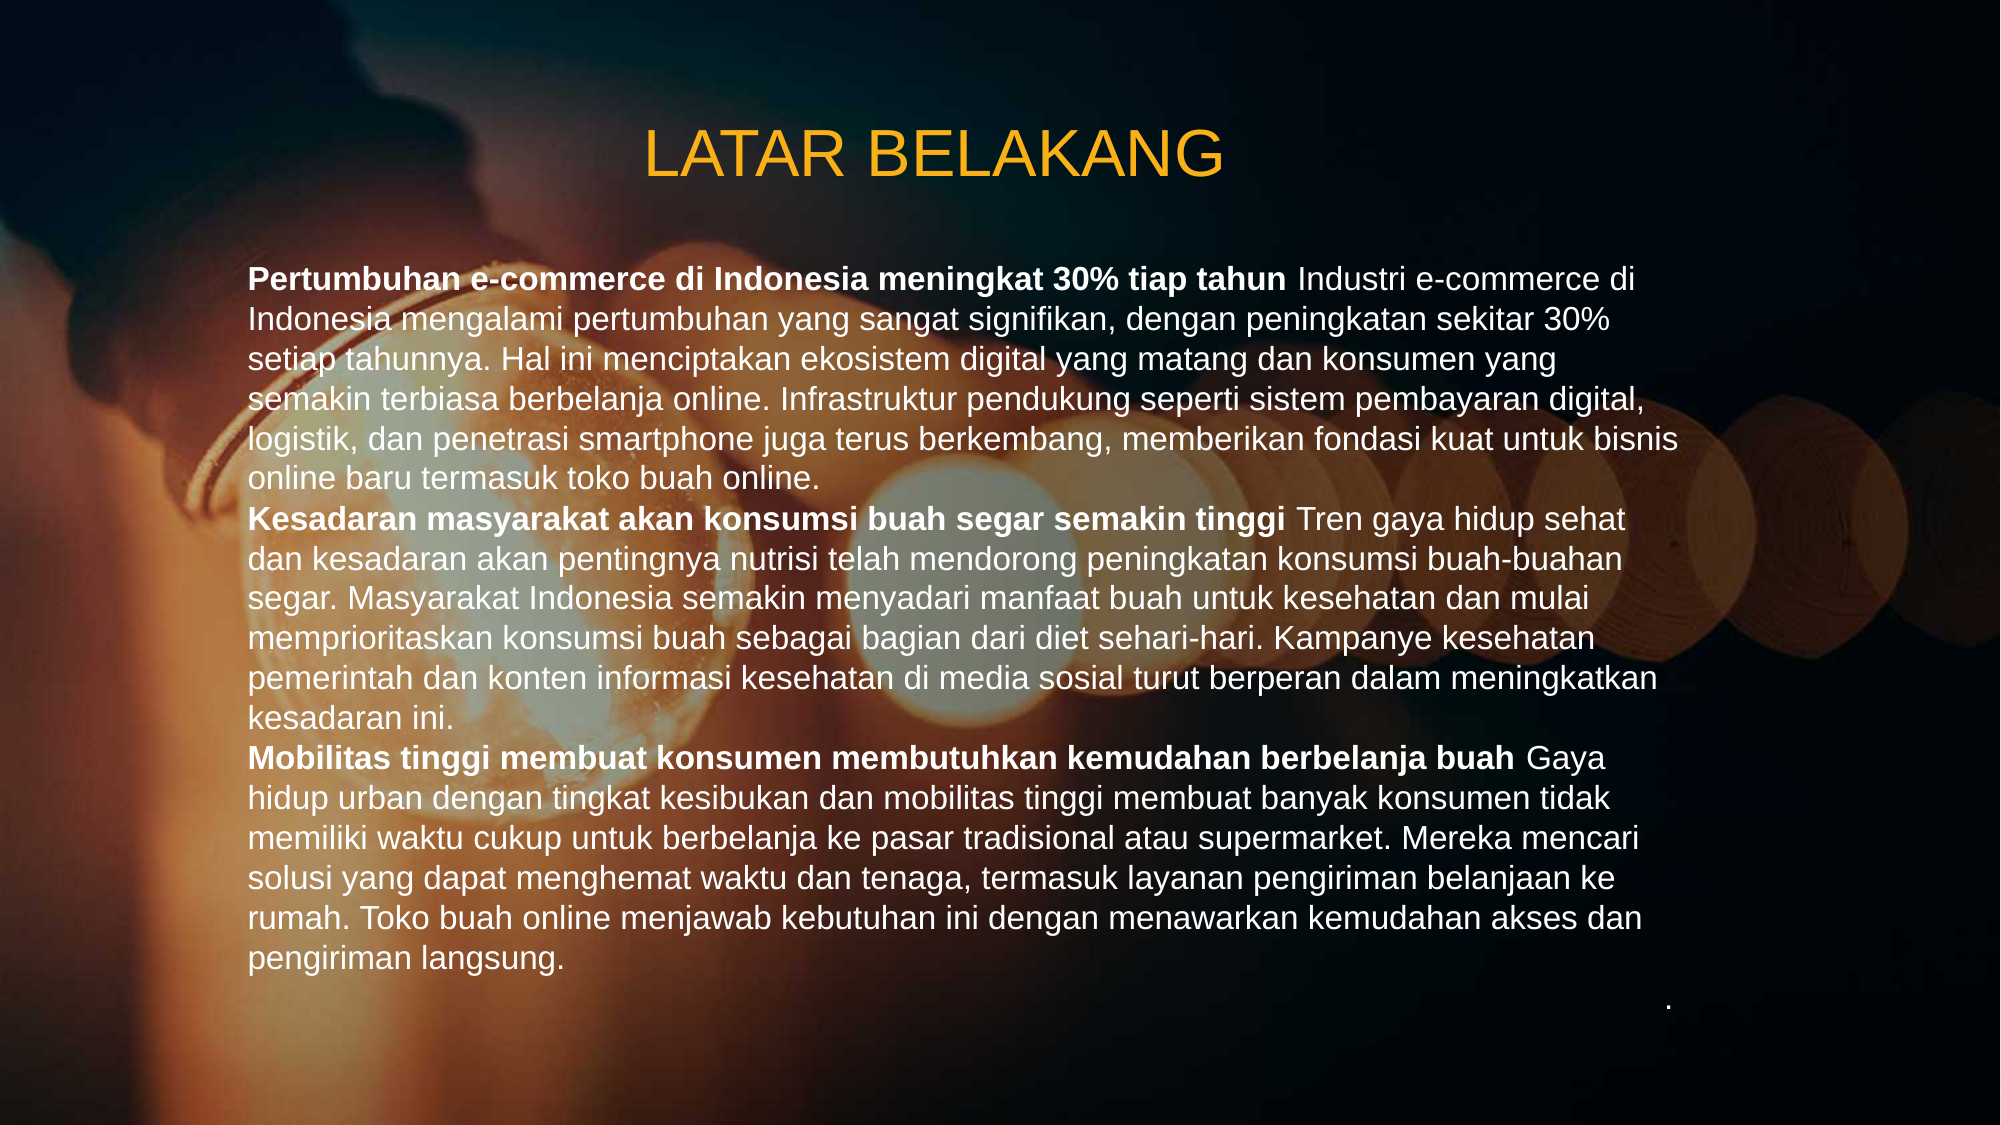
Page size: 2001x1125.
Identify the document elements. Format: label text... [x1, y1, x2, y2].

text_box LATAR BELAKANG [325, 101, 1545, 197]
picture [0, 0, 2001, 1125]
text_box Pertumbuhan e-commerce di Indonesia meningkat 30% tiap tahun Industri e-commerce di Indonesia mengalami pertumbuhan yang sangat signifikan, dengan peningkatan sekitar 30% setiap tahunnya. Hal ini menciptakan ekosistem digital yang matang dan konsumen yang semakin terbiasa berbelanja online. Infrastruktur pendukung seperti sistem pembayaran digital, logistik, dan penetrasi smartphone juga terus berkembang, memberikan fondasi kuat untuk bisnis online baru termasuk toko buah online. Kesadaran masyarakat akan konsumsi buah segar semakin tinggi Tren gaya hidup sehat dan kesadaran akan pentingnya nutrisi telah mendorong peningkatan konsumsi buah-buahan segar. Masyarakat Indonesia semakin menyadari manfaat buah untuk kesehatan dan mulai memprioritaskan konsumsi buah sebagai bagian dari diet sehari-hari. Kampanye kesehatan pemerintah dan konten informasi kesehatan di media sosial turut berperan dalam meningkatkan kesadaran ini. Mobilitas tinggi membuat konsumen membutuhkan kemudahan berbelanja buah Gaya hidup urban dengan tingkat kesibukan dan mobilitas tinggi membuat banyak konsumen tidak memiliki waktu cukup untuk berbelanja ke pasar tradisional atau supermarket. Mereka mencari solusi yang dapat menghemat waktu dan tenaga, termasuk layanan pengiriman belanjaan ke rumah. Toko buah online menjawab kebutuhan ini dengan menawarkan kemudahan akses dan pengiriman langsung. . [232, 249, 1698, 1024]
